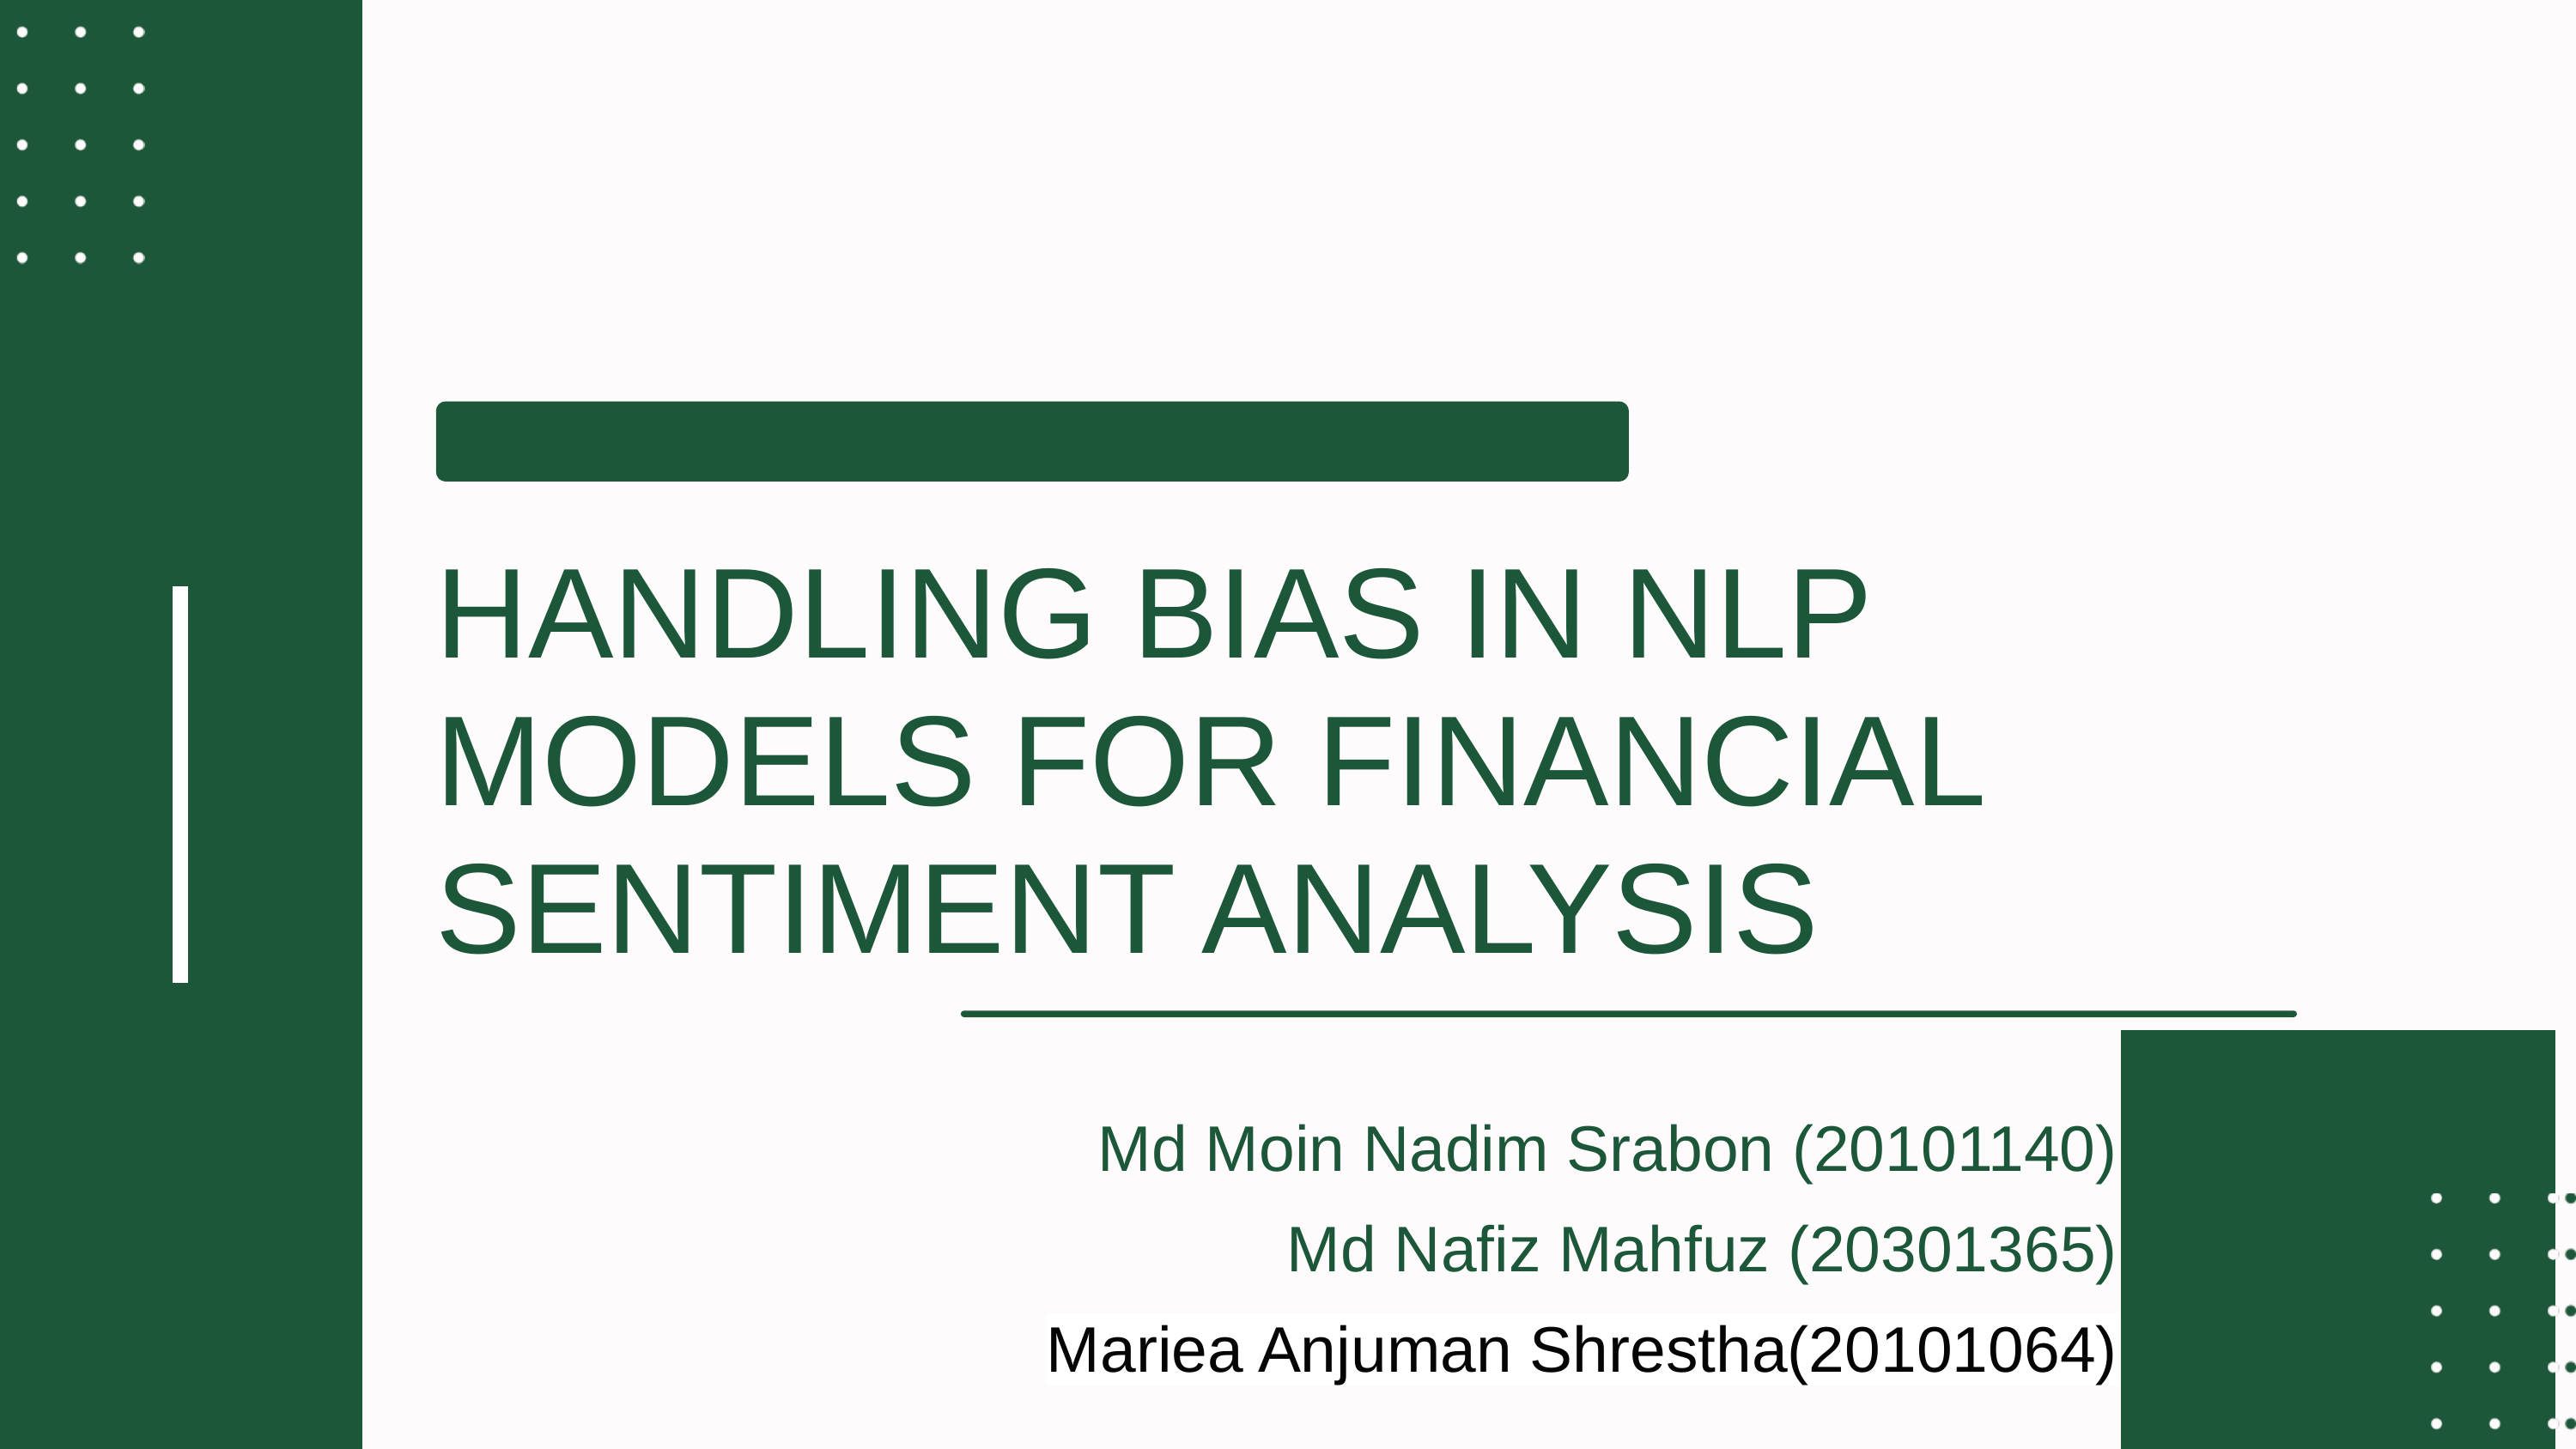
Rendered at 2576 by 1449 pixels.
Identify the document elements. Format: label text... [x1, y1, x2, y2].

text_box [960, 998, 2298, 1018]
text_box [0, 0, 363, 1449]
text_box HANDLING BIAS IN NLP MODELS FOR FINANCIAL SENTIMENT ANALYSIS [435, 540, 2047, 983]
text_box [2120, 1029, 2556, 1449]
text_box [435, 390, 1630, 482]
text_box Md Moin Nadim Srabon (20101140) Md Nafiz Mahfuz (20301365) Mariea Anjuman Shrestha(20101064) [883, 1083, 2116, 1449]
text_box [173, 574, 189, 984]
text_box [2561, 1193, 2576, 1449]
